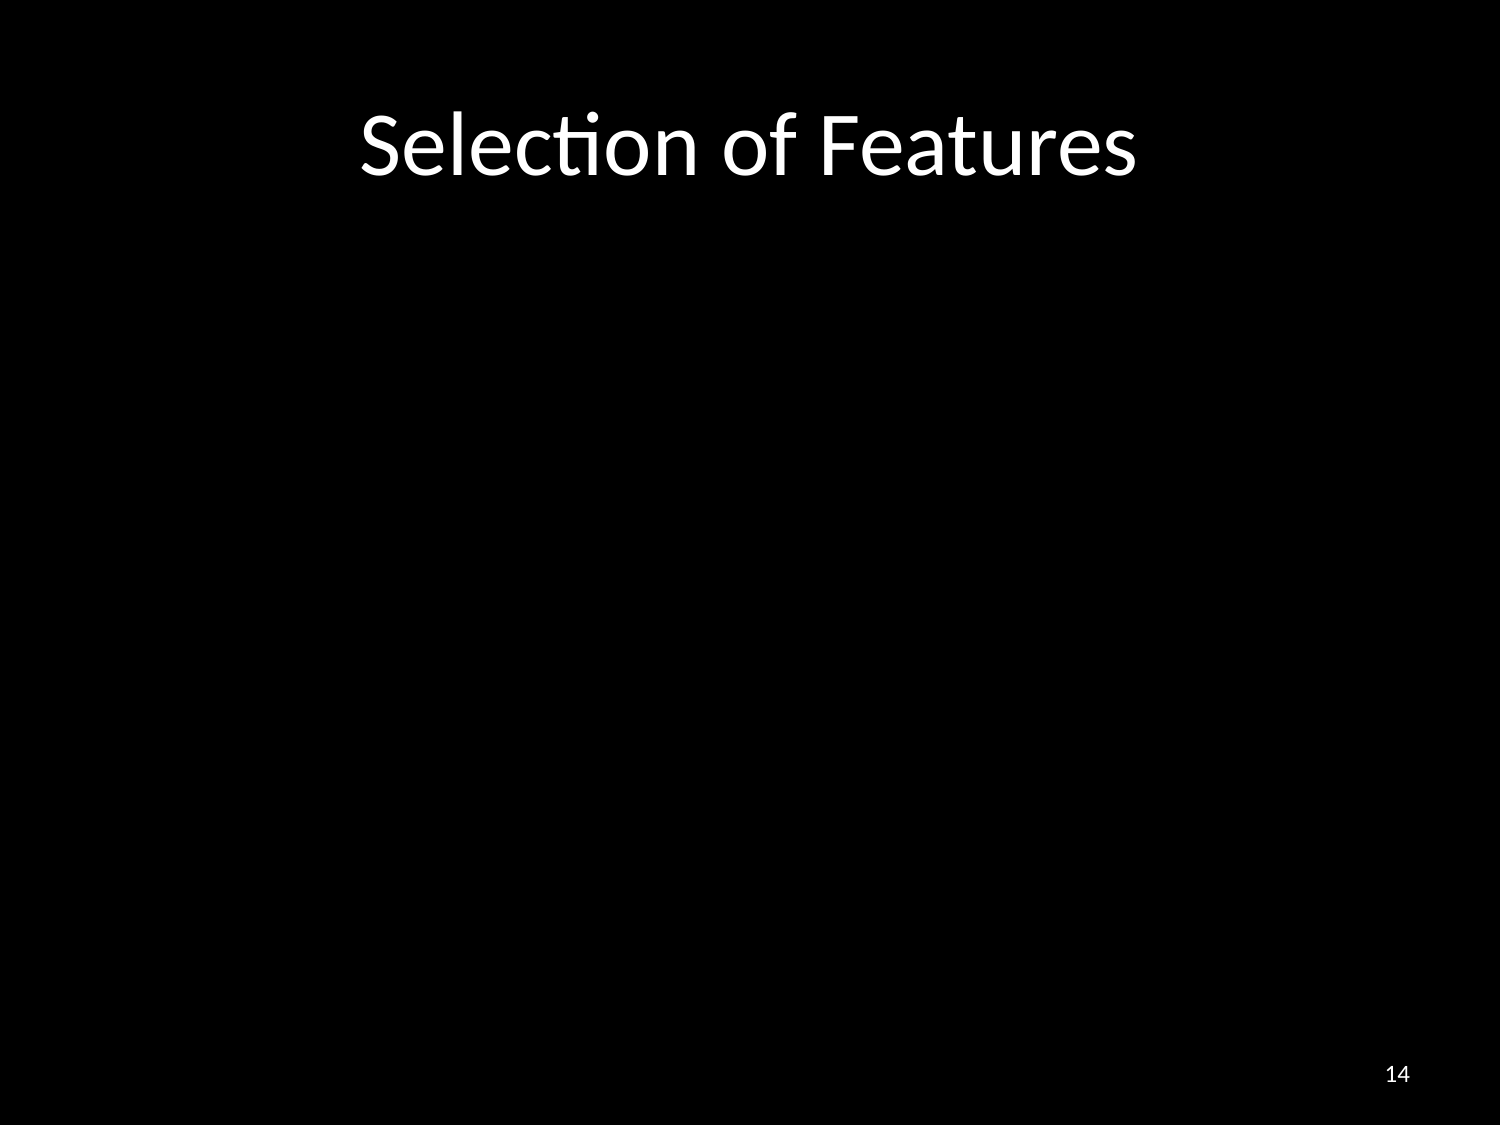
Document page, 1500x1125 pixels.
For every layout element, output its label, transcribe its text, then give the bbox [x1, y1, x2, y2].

slide_number 14 [1074, 1042, 1425, 1103]
title Selection of Features [75, 45, 1425, 233]
